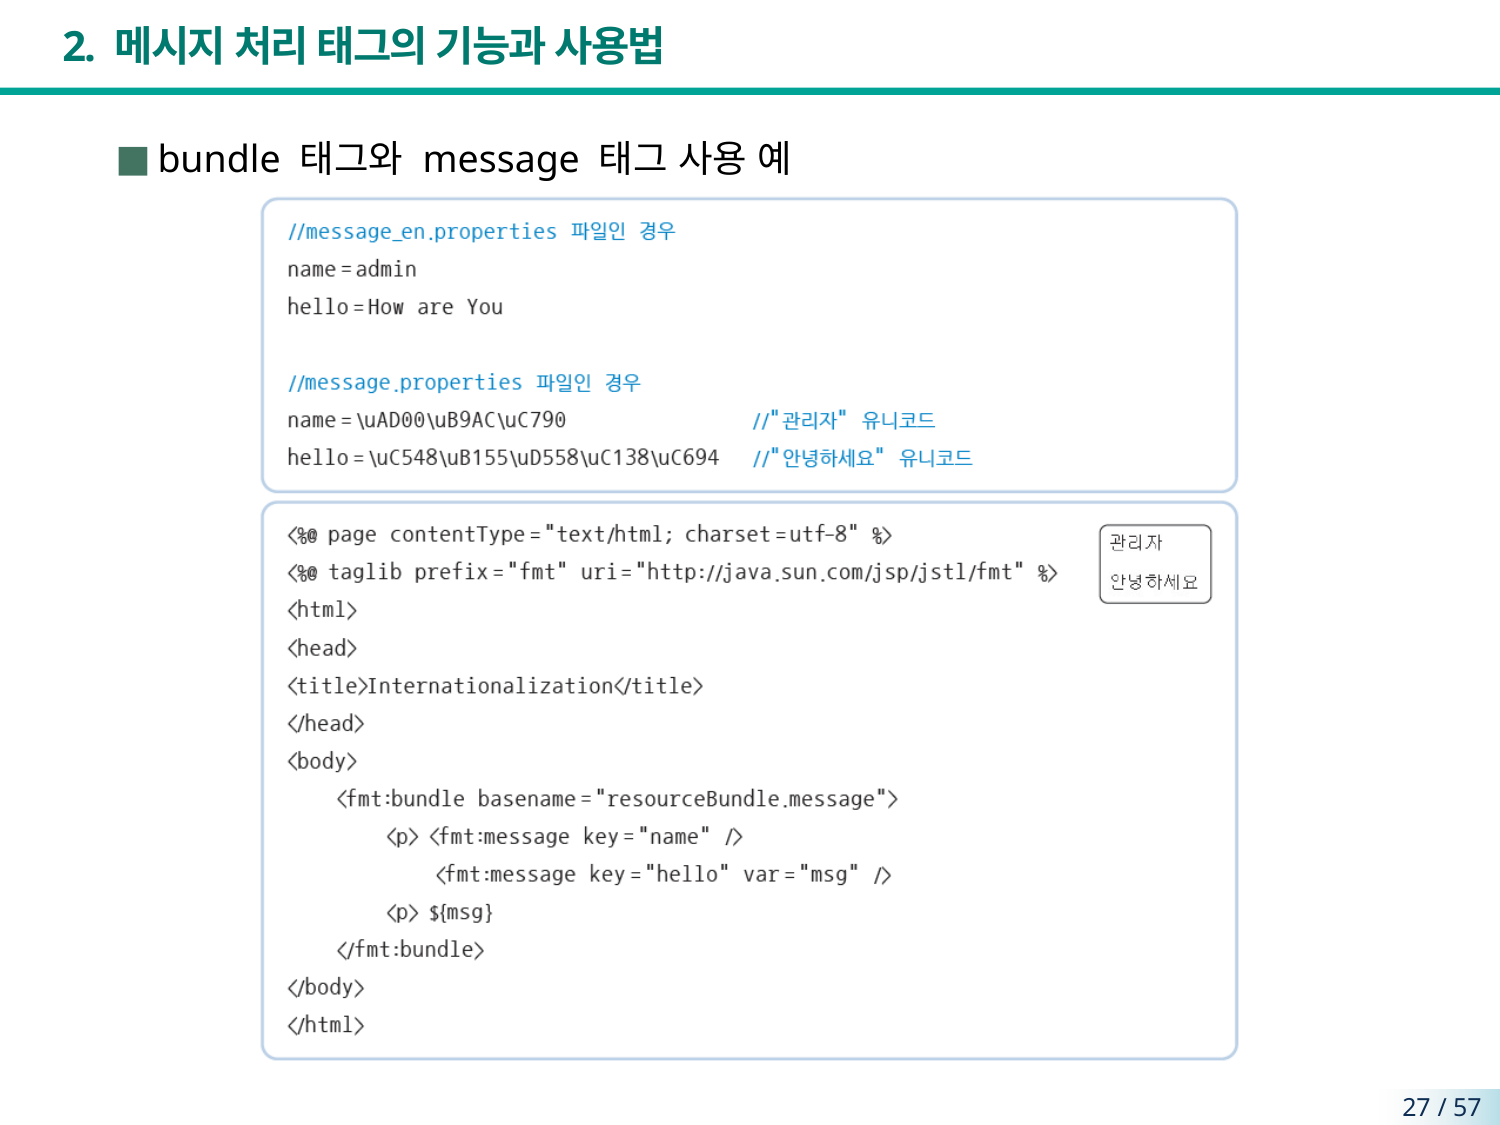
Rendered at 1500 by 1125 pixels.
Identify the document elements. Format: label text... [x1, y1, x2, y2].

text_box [256, 193, 1244, 1064]
title 2. 메시지 처리 태그의 기능과 사용법 [47, 5, 1325, 84]
list bundle 태그와 message 태그 사용 예 [100, 127, 1459, 1050]
